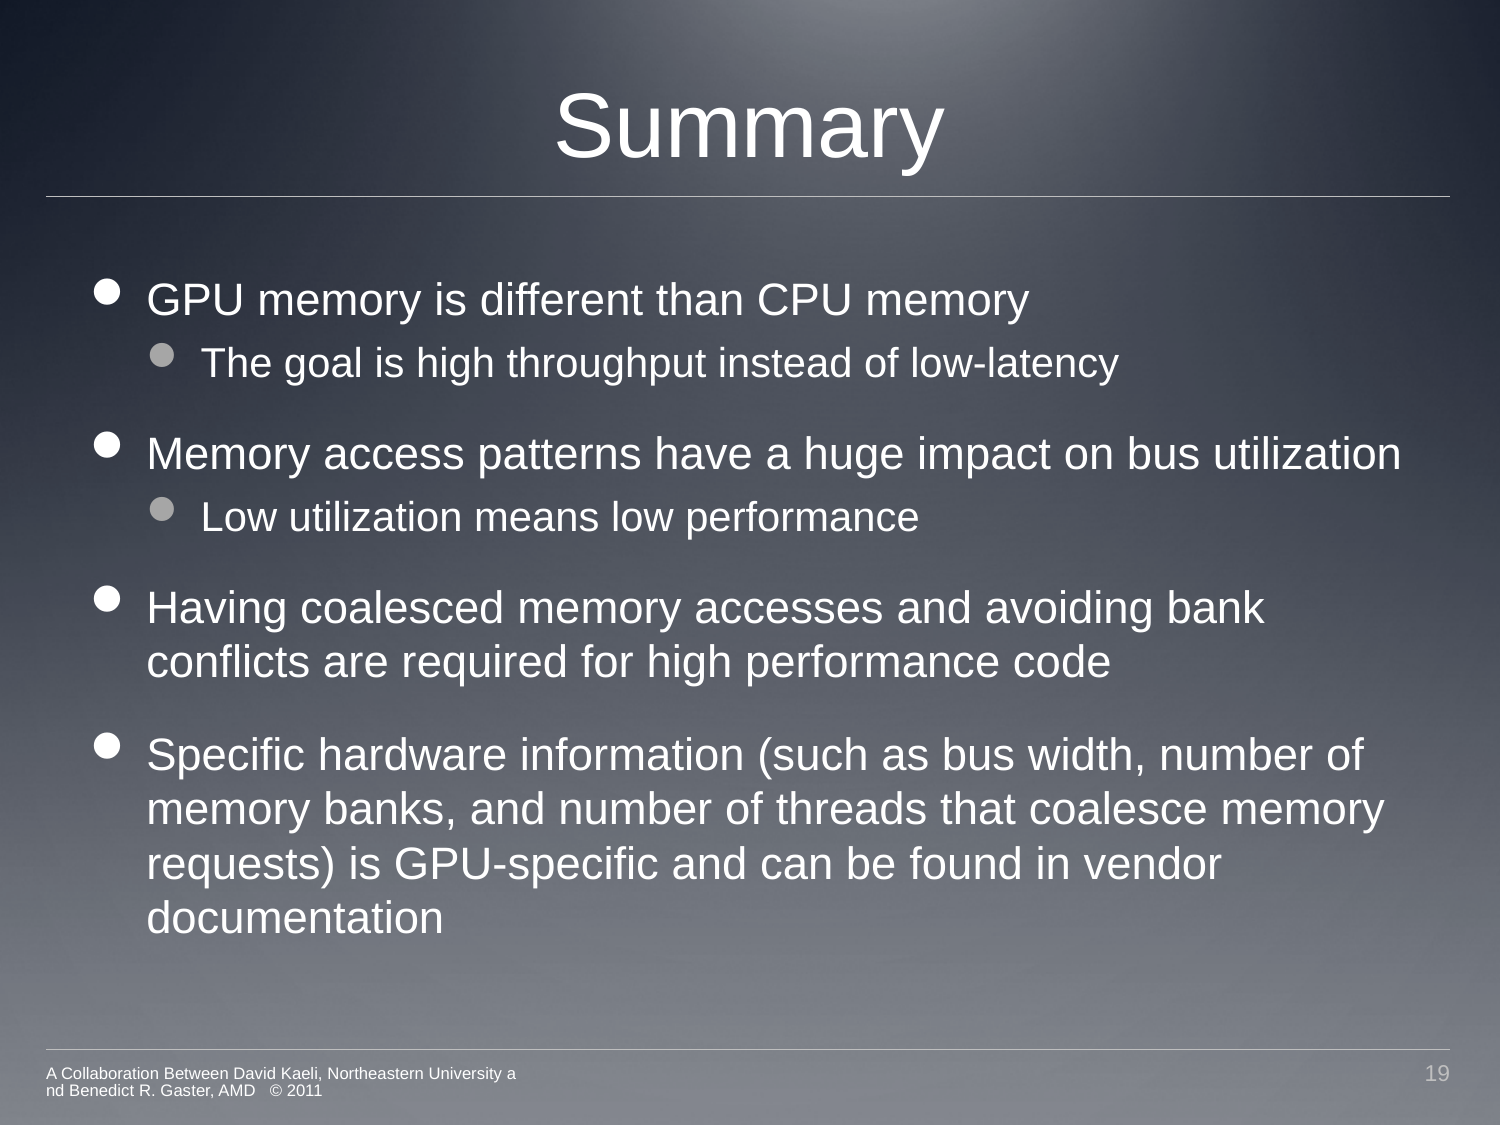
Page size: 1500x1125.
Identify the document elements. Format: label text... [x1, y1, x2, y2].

title Summary [105, 17, 1394, 183]
slide_number 19 [1325, 1042, 1450, 1103]
footer A Collaboration Between David Kaeli, Northeastern University and Benedict R. Gaster, AMD © 2011 [46, 1042, 521, 1103]
list GPU memory is different than CPU memory The goal is high throughput instead of low-latency Memory access patterns have a huge impact on bus utilization Low utilization means low performance Having coalesced memory accesses and avoiding bank conflicts are required for high performance code Specific hardware information (such as bus width, number of memory banks, and number of threads that coalesce memory requests) is GPU-specific and can be found in vendor documentation [75, 262, 1425, 1010]
